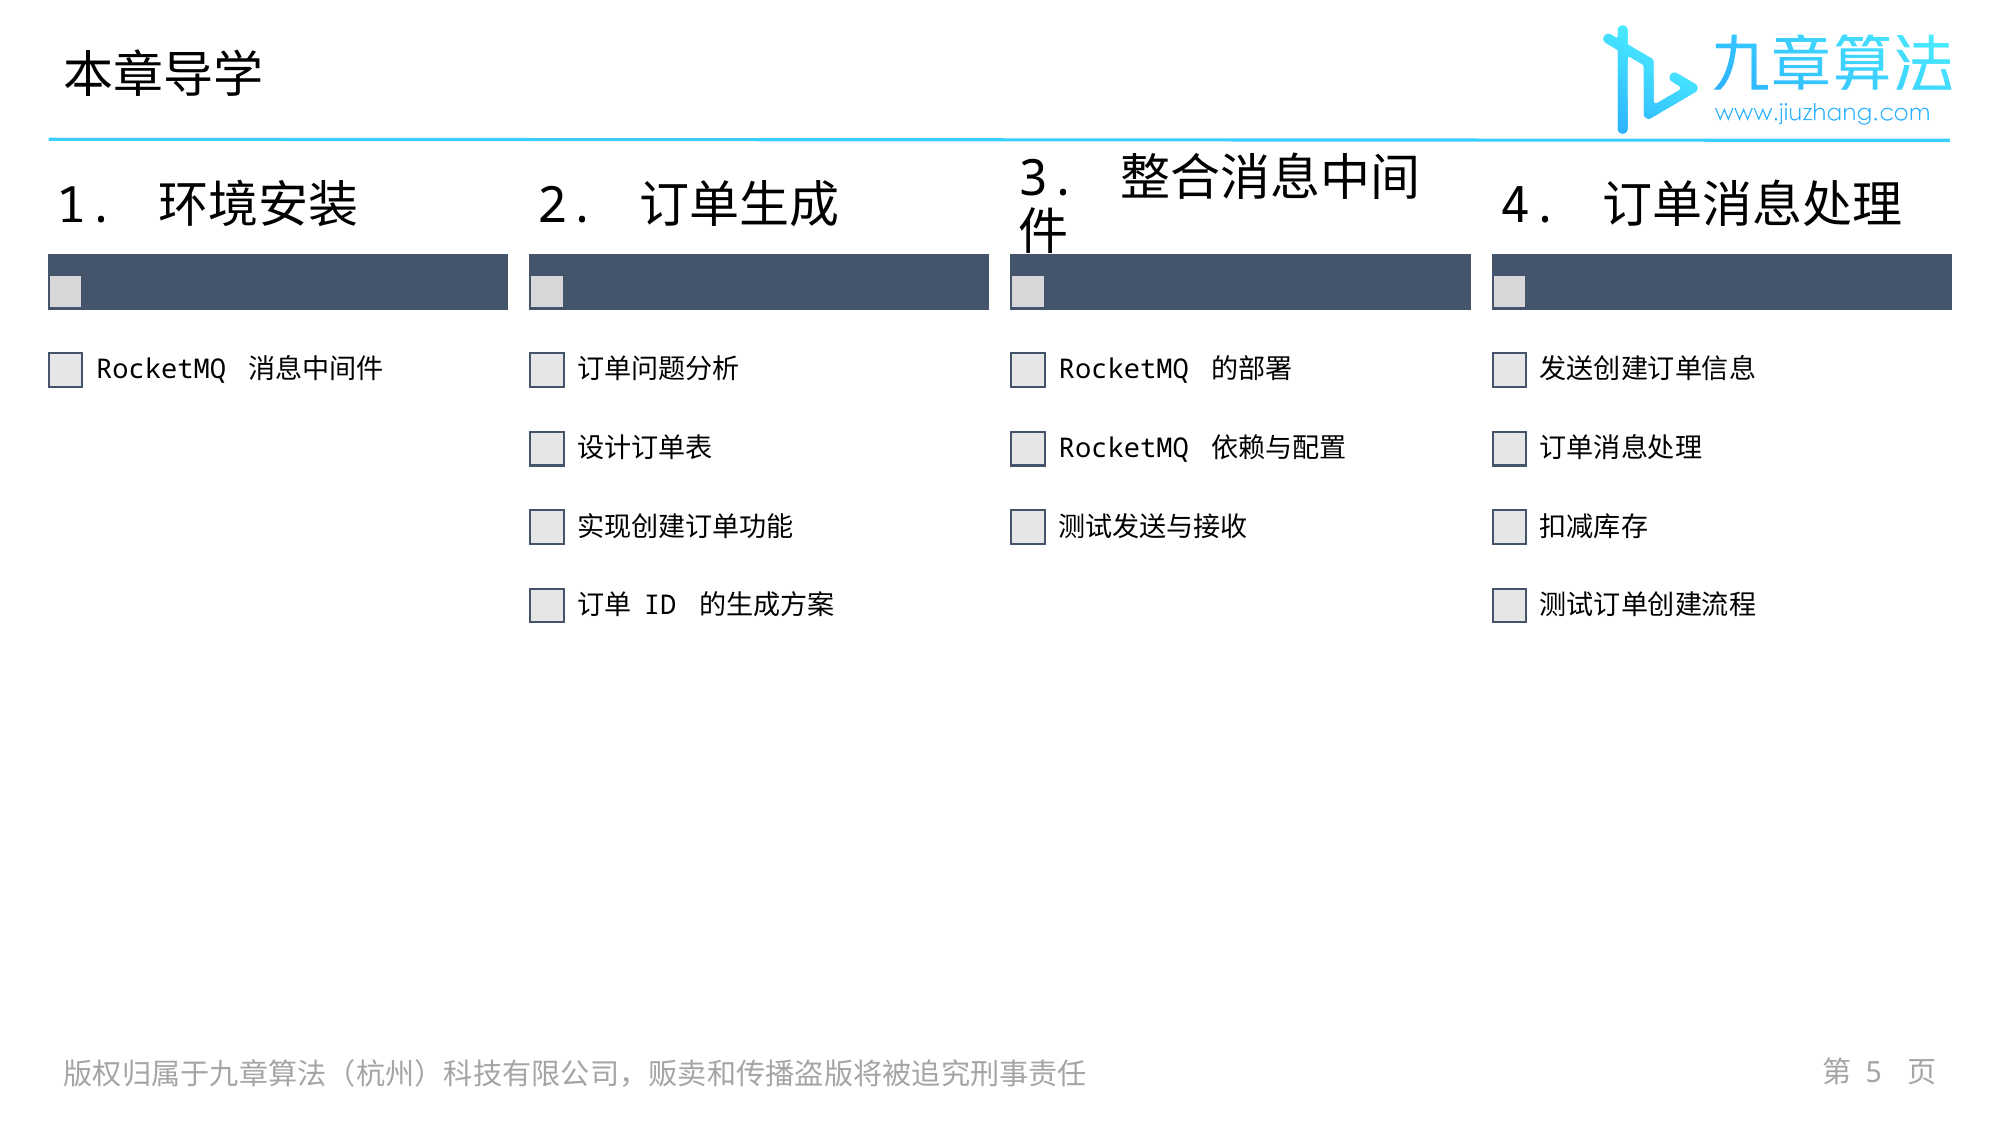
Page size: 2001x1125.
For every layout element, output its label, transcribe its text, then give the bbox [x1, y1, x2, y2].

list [48, 157, 1952, 1014]
list 本章导学 [48, 23, 1952, 130]
picture [1603, 130, 1952, 134]
